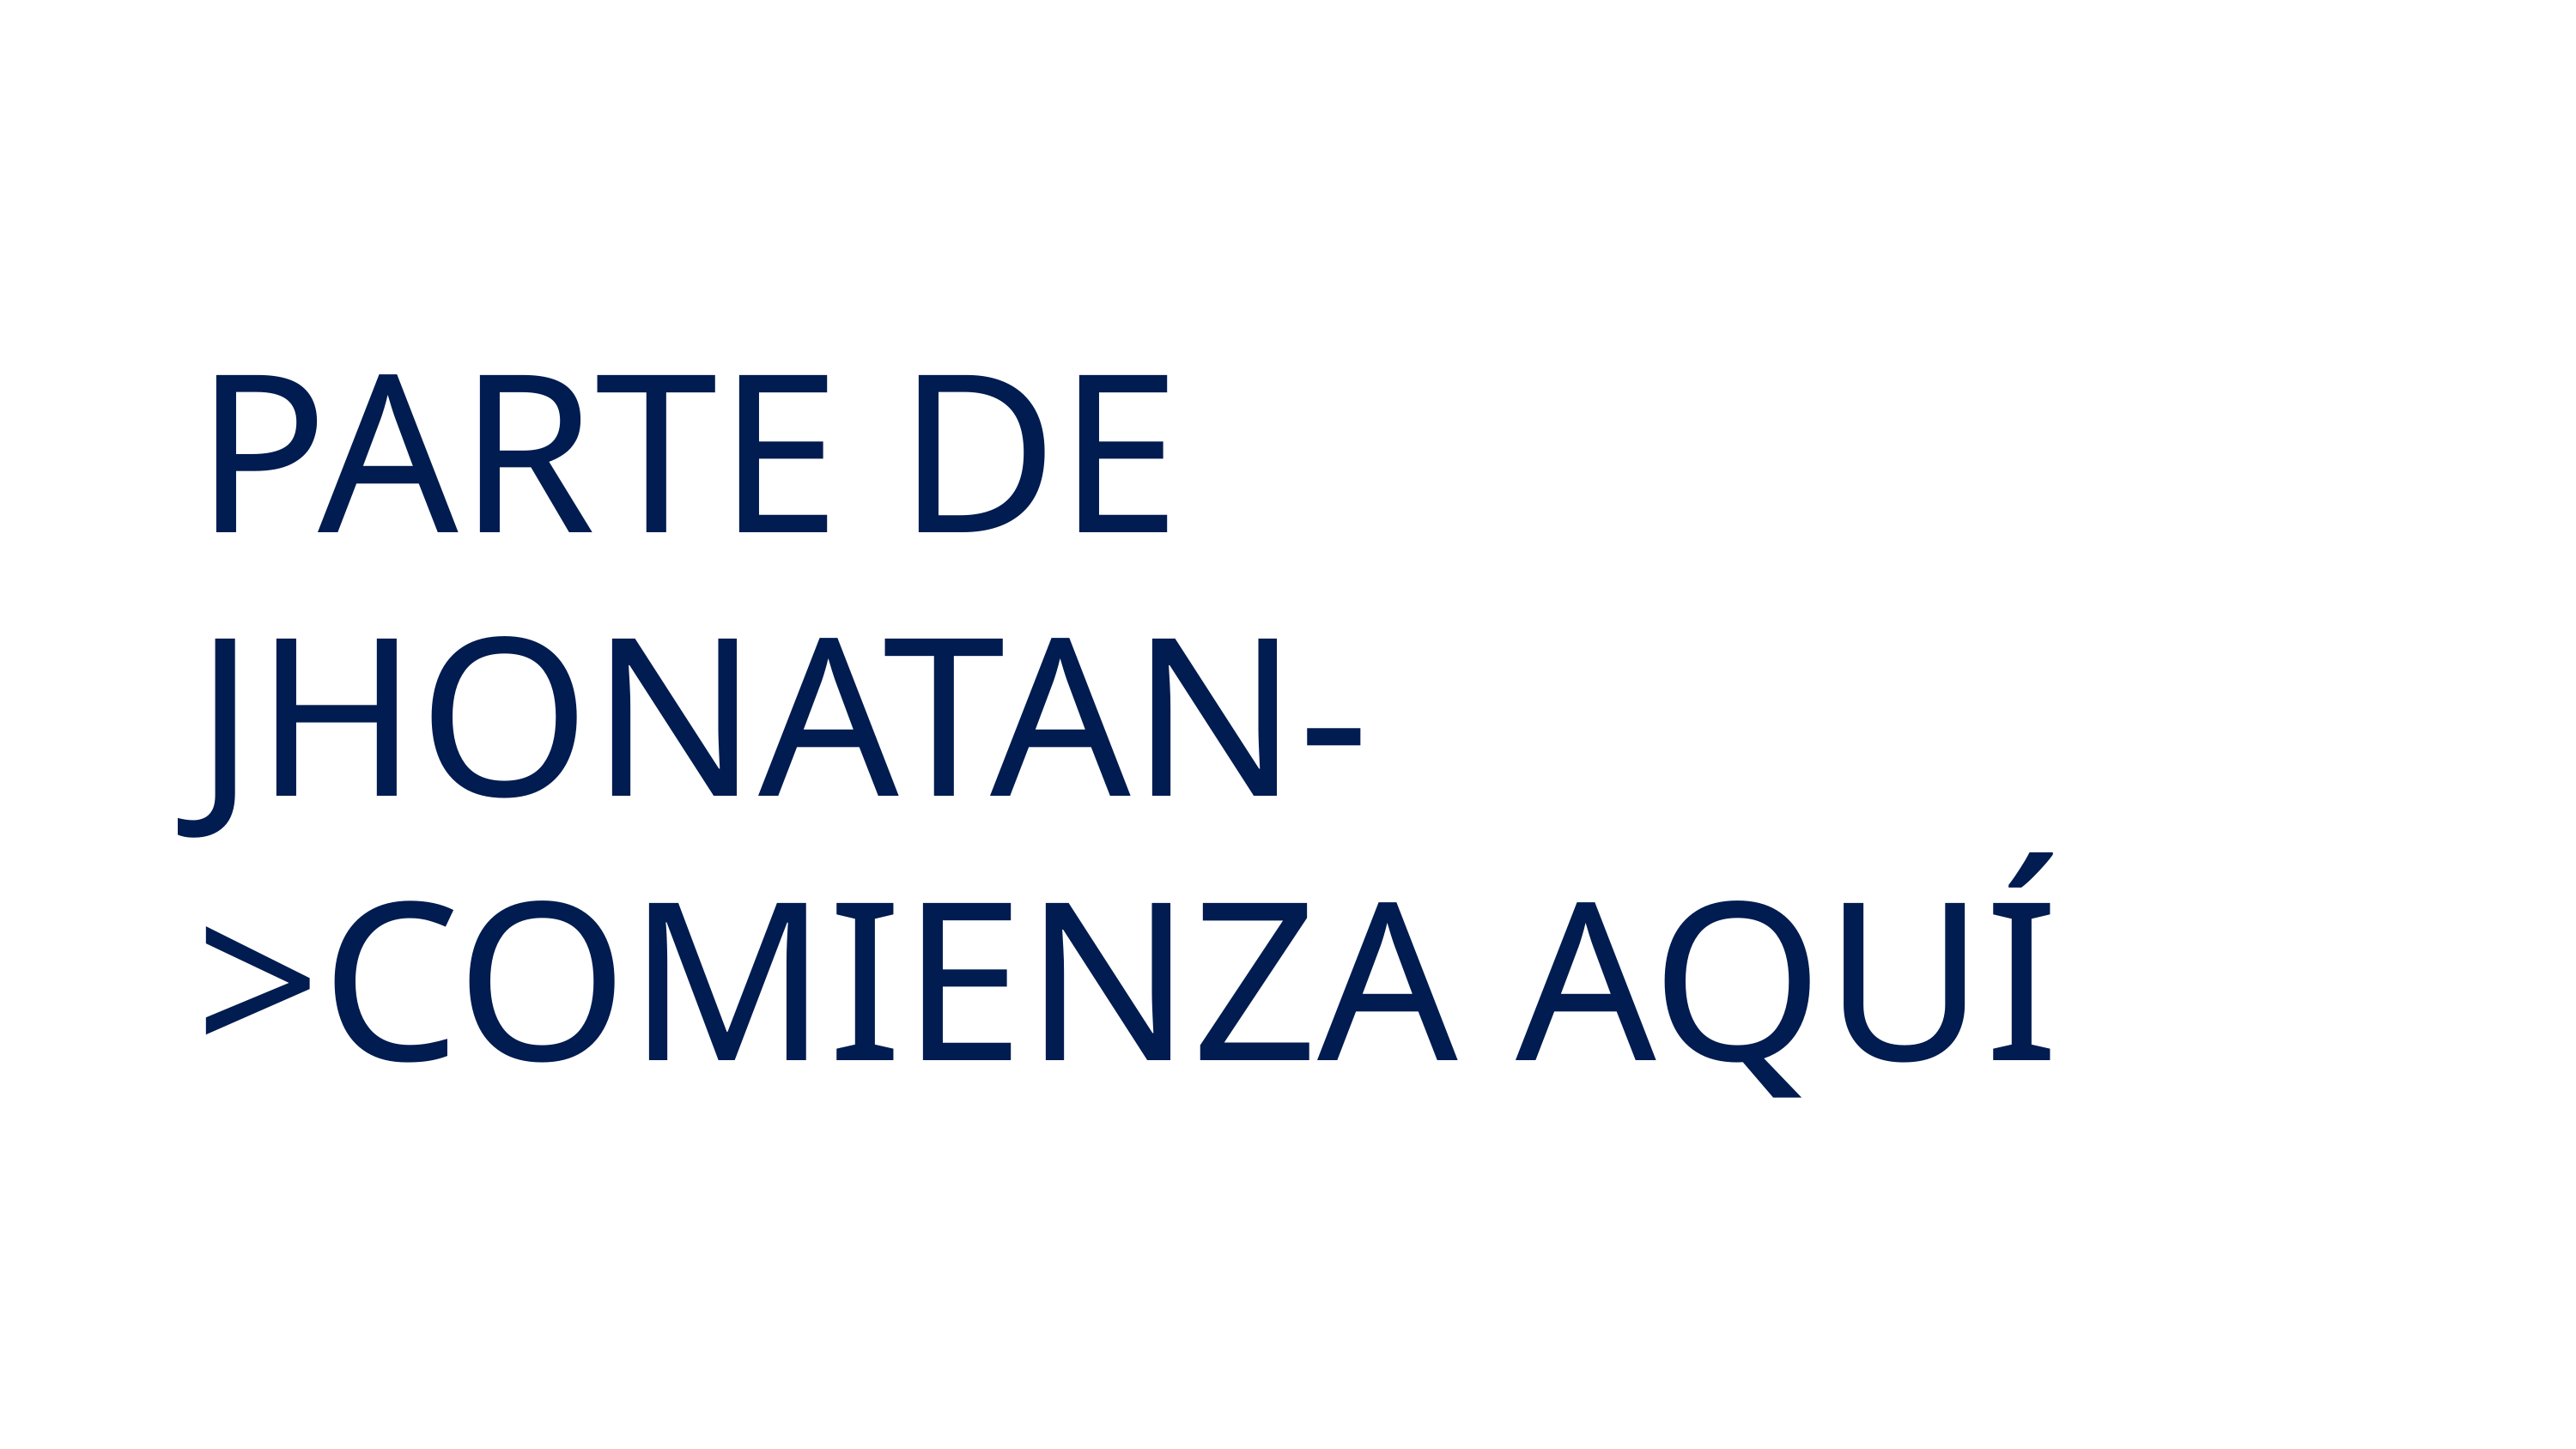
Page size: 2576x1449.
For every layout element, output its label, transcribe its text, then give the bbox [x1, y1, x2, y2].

text_box PARTE DE JHONATAN->COMIENZA AQUÍ [195, 312, 2381, 1105]
